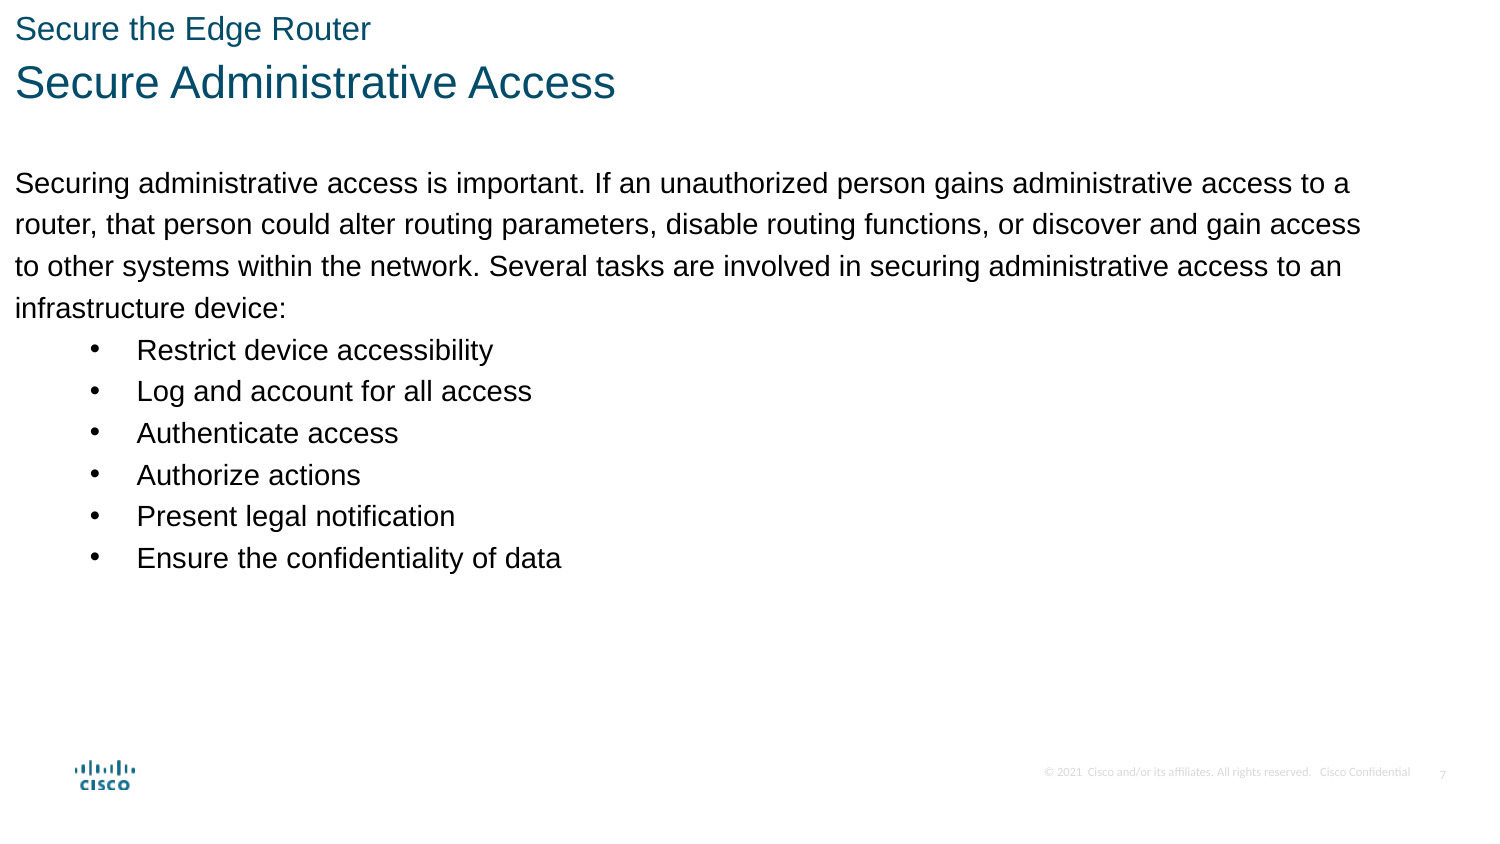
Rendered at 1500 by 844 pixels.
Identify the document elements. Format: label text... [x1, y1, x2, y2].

picture [75, 759, 135, 790]
list Secure Administrative Access [0, 45, 1500, 127]
text_box Securing administrative access is important. If an unauthorized person gains administrative access to a router, that person could alter routing parameters, disable routing functions, or discover and gain access to other systems within the network. Several tasks are involved in securing administrative access to an infrastructure device: Restrict device accessibility Log and account for all access Authenticate access Authorize actions Present legal notification Ensure the confidentiality of data [0, 149, 1406, 572]
list Secure the Edge Router [0, 0, 1500, 45]
slide_number 7 [1425, 759, 1500, 797]
